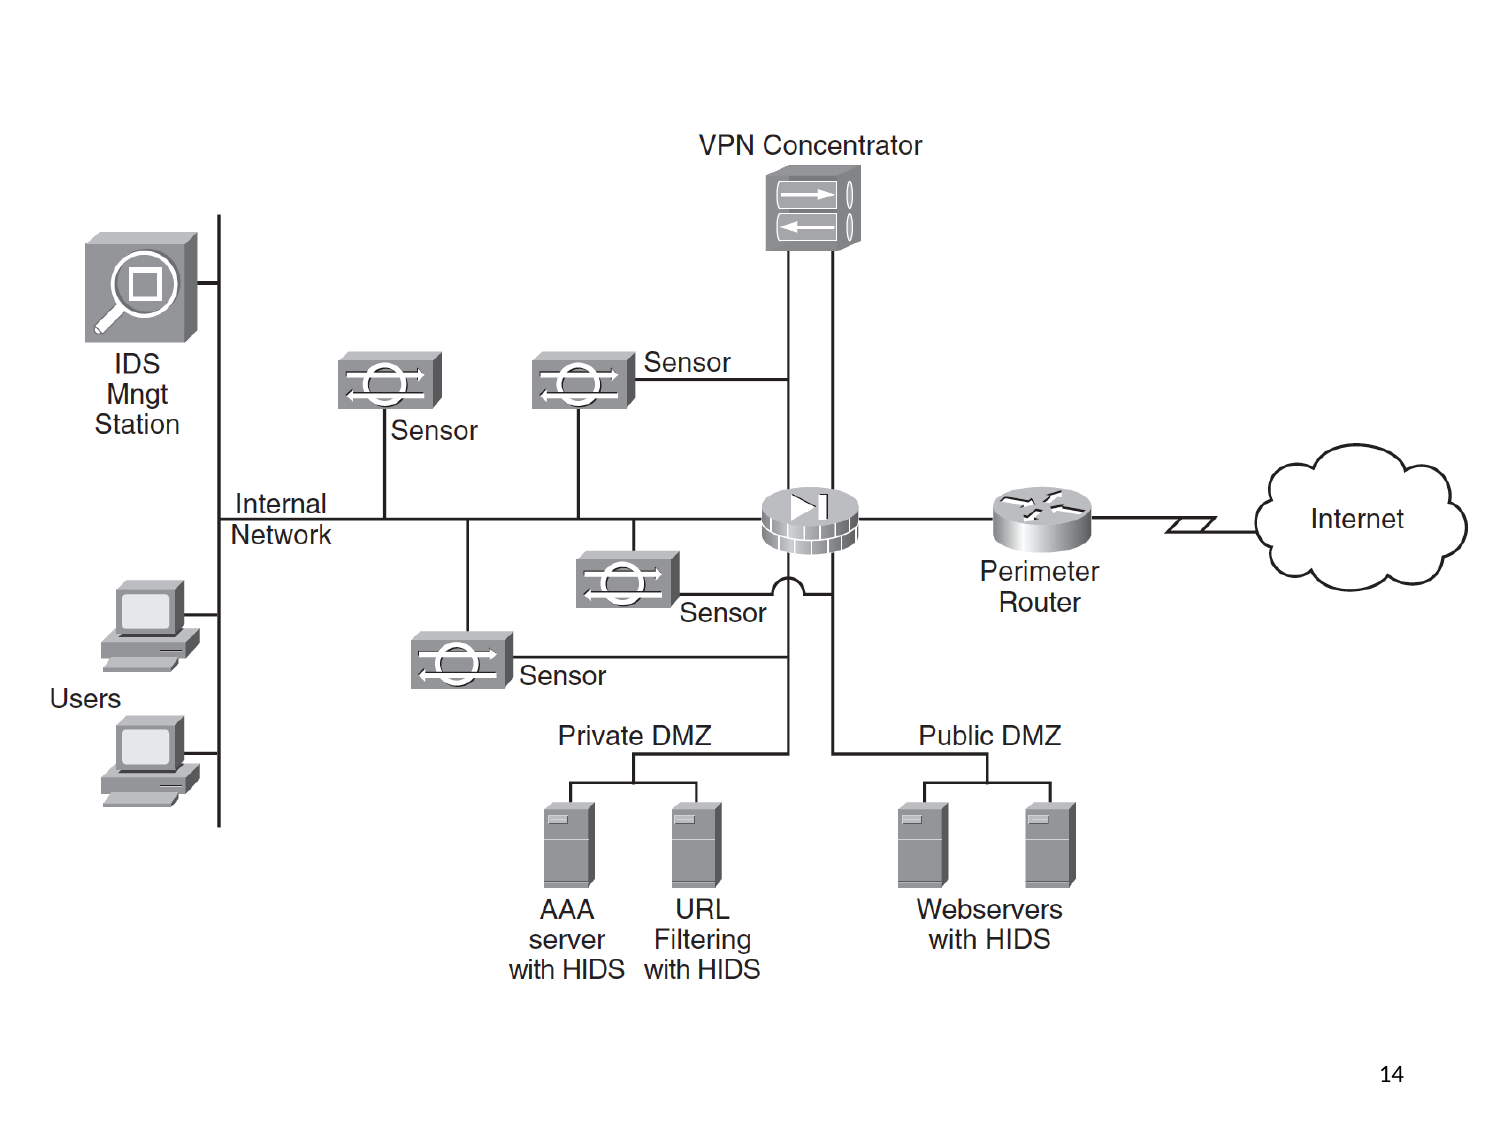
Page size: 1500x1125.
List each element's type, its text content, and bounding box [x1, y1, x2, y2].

picture [0, 119, 1500, 1006]
slide_number ‹#› [1074, 1042, 1425, 1103]
